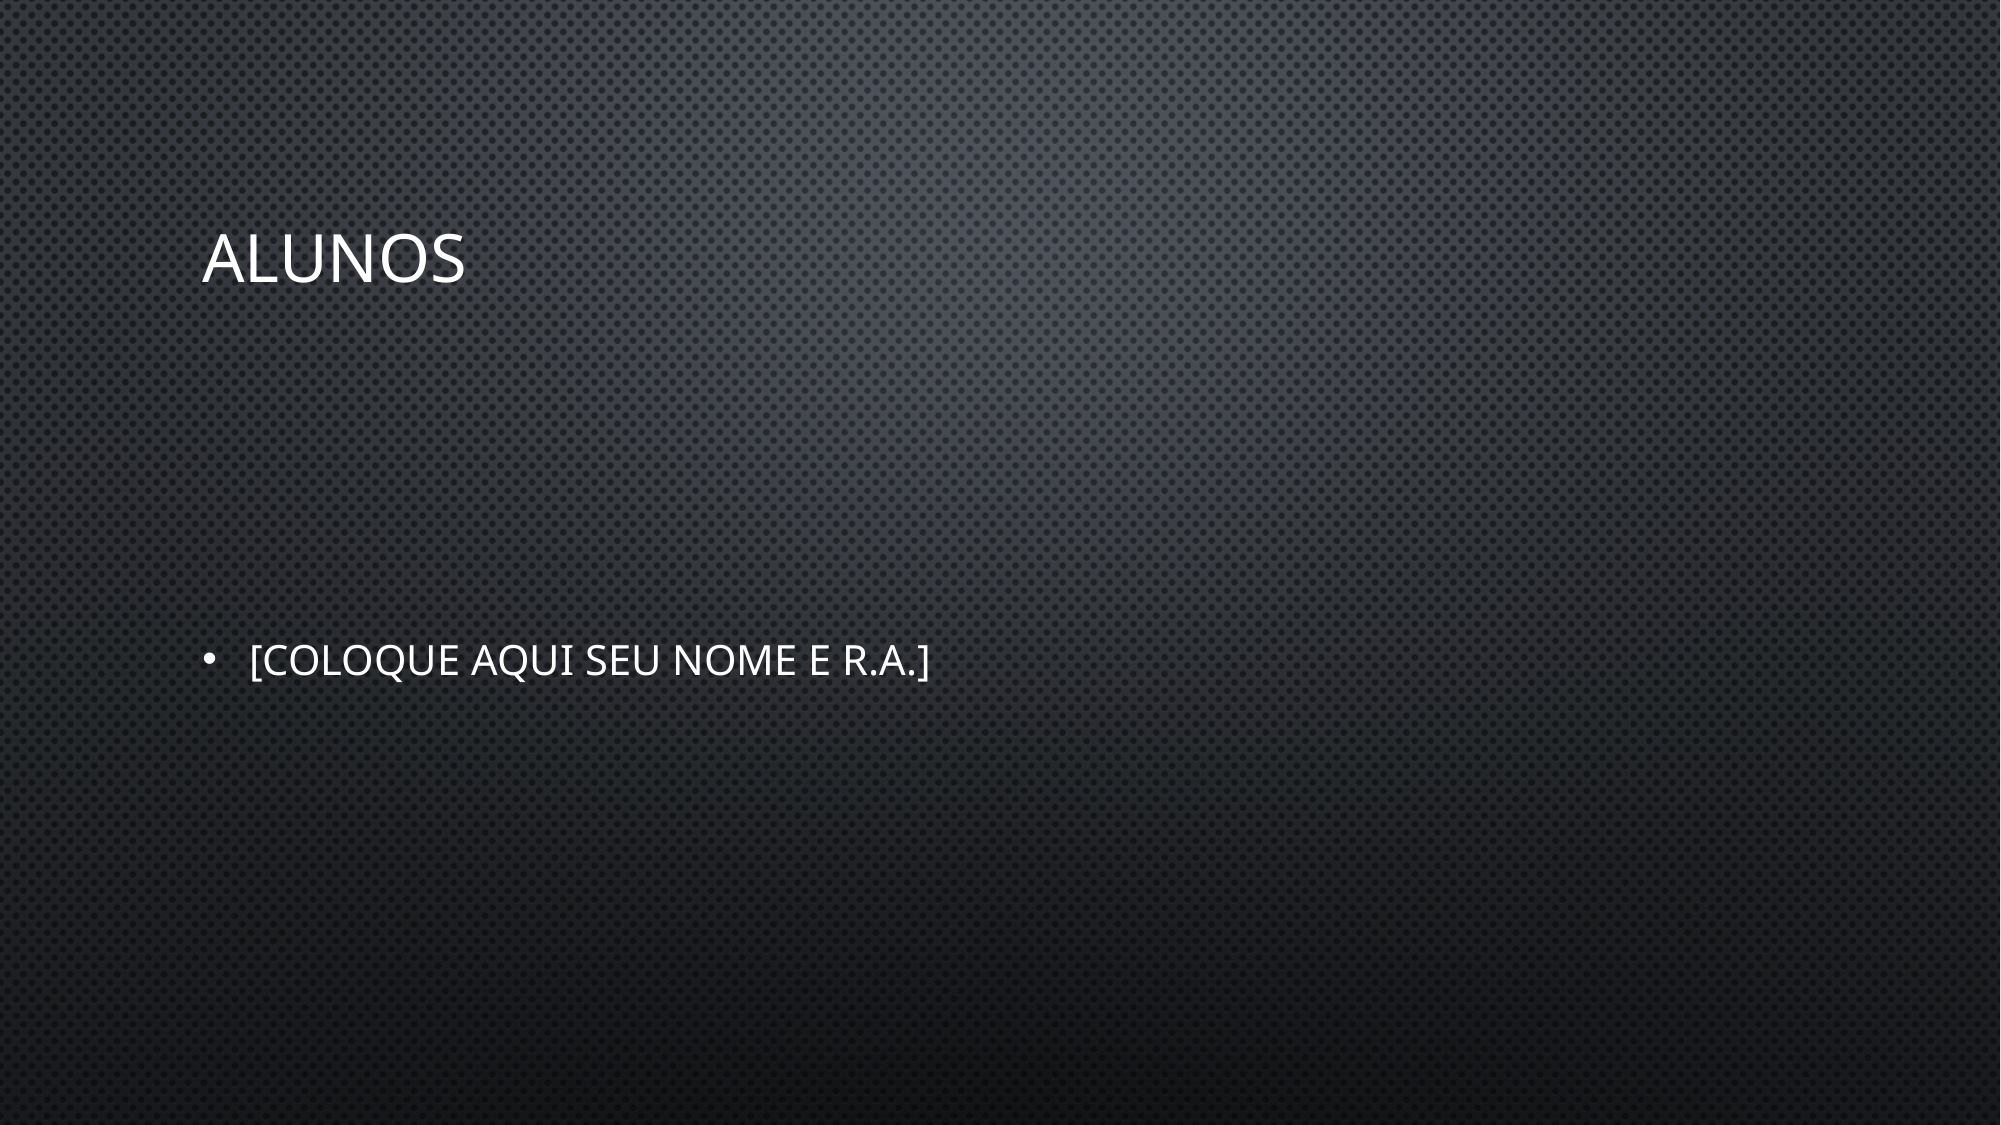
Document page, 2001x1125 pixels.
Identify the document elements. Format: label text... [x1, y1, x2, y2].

title Alunos [187, 99, 1813, 413]
list [Coloque aqui seu nome e R.A.] [187, 437, 1813, 950]
